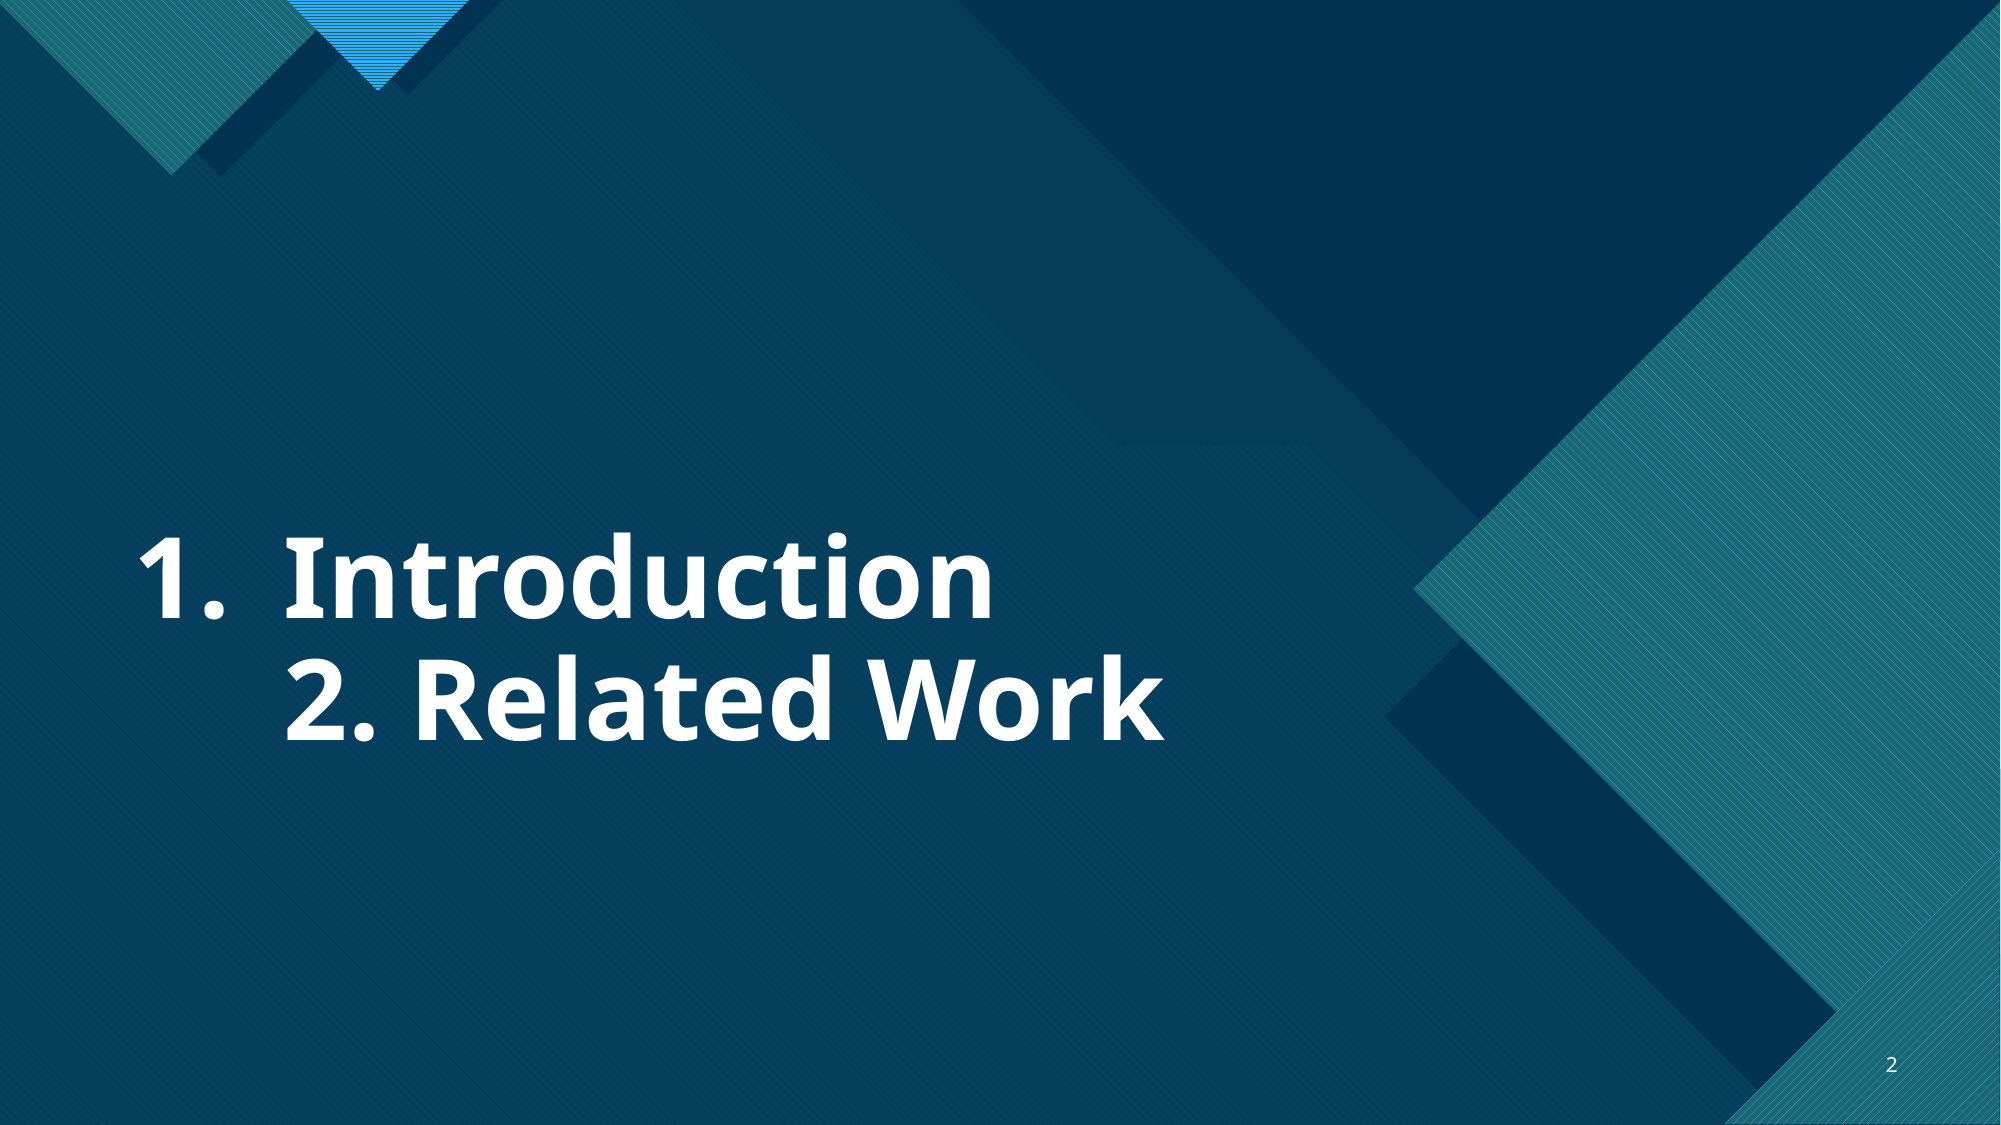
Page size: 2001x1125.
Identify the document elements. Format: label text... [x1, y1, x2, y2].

title Introduction 2. Related Work [118, 352, 1396, 773]
slide_number 2 [1845, 1035, 1913, 1096]
title Bitcoin Mining [1415, 427, 2001, 1125]
